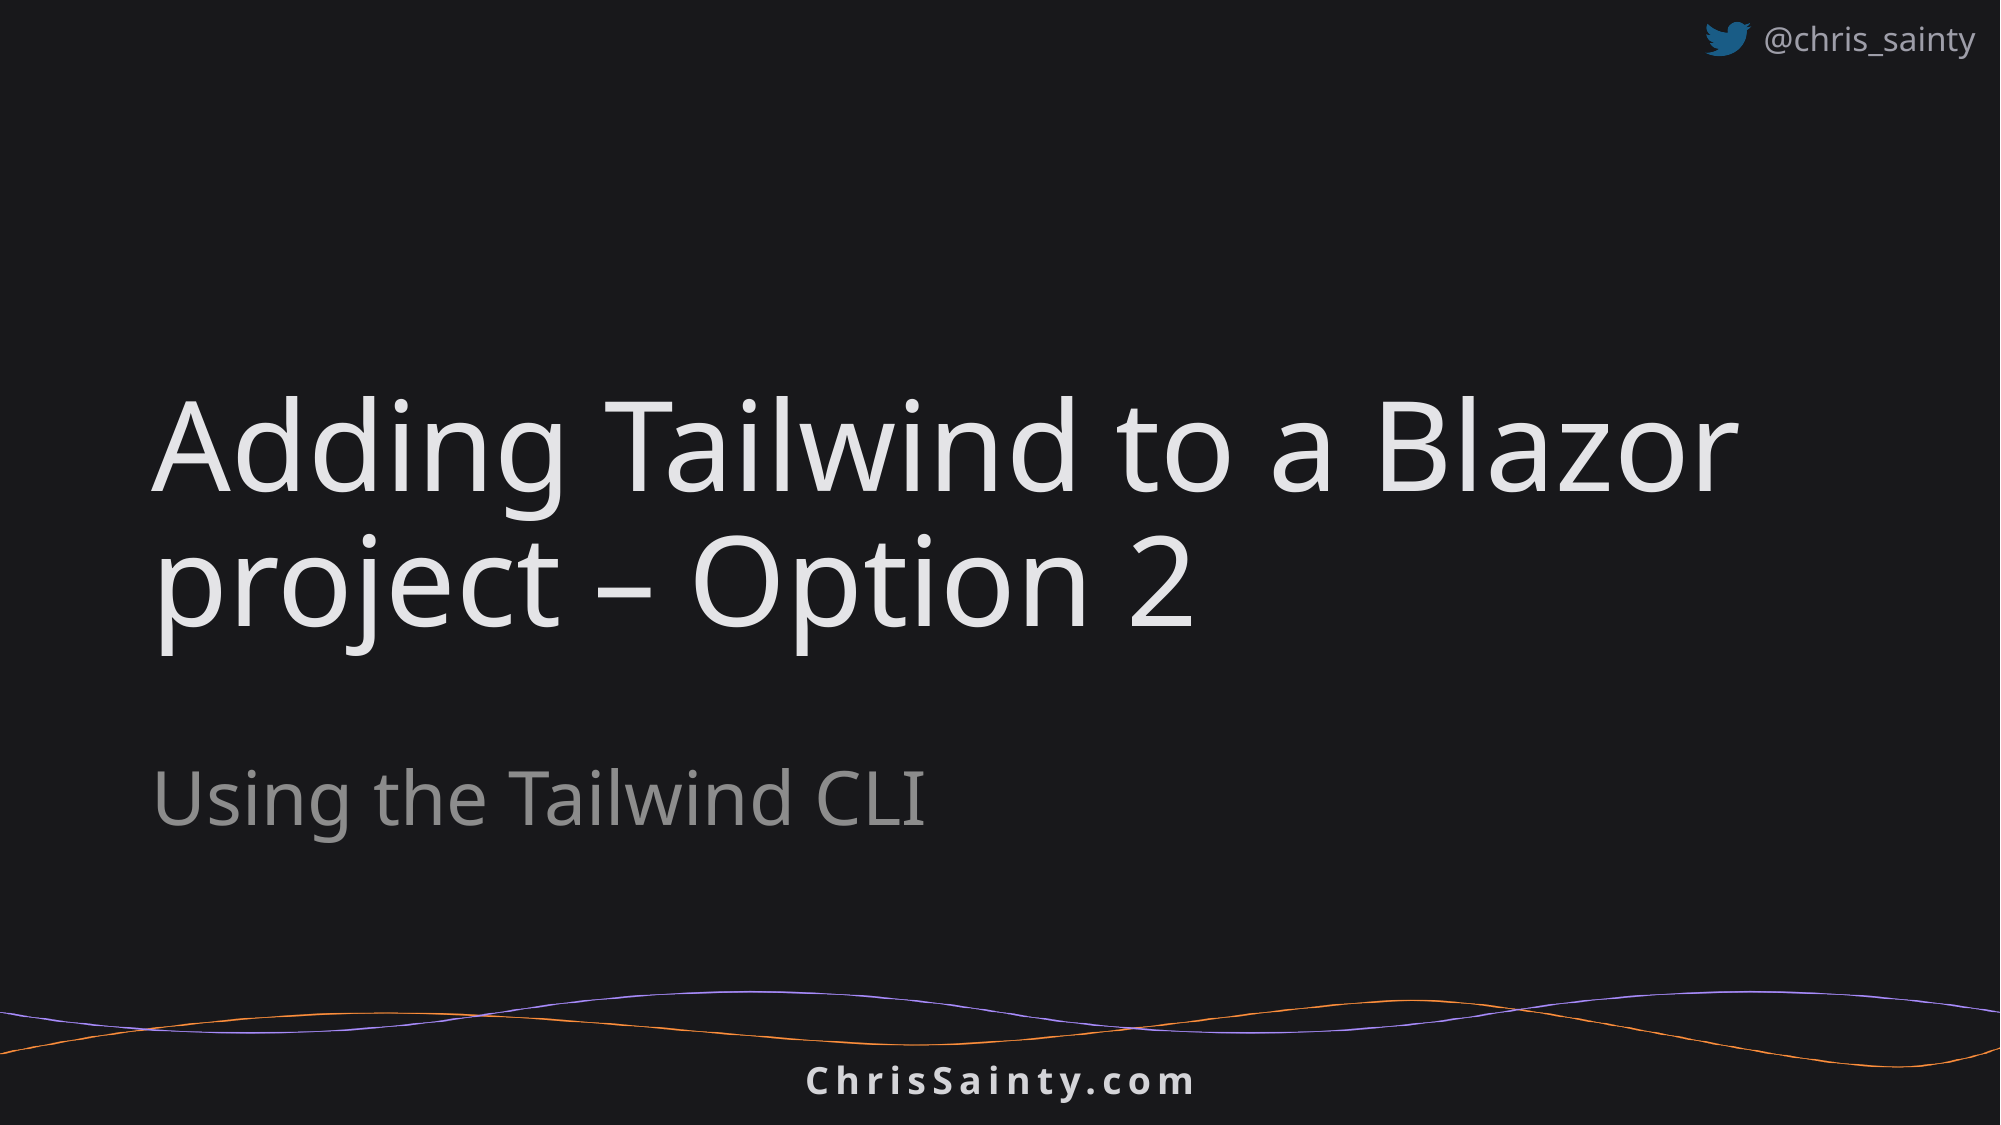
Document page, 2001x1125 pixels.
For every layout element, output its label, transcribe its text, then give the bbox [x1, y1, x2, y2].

title Adding Tailwind to a Blazor project – Option 2 [136, 284, 1862, 752]
list Using the Tailwind CLI [136, 752, 1862, 999]
footer ChrisSainty.com [39, 1052, 1961, 1113]
picture [1690, 5, 1766, 73]
picture [0, 990, 2000, 1068]
